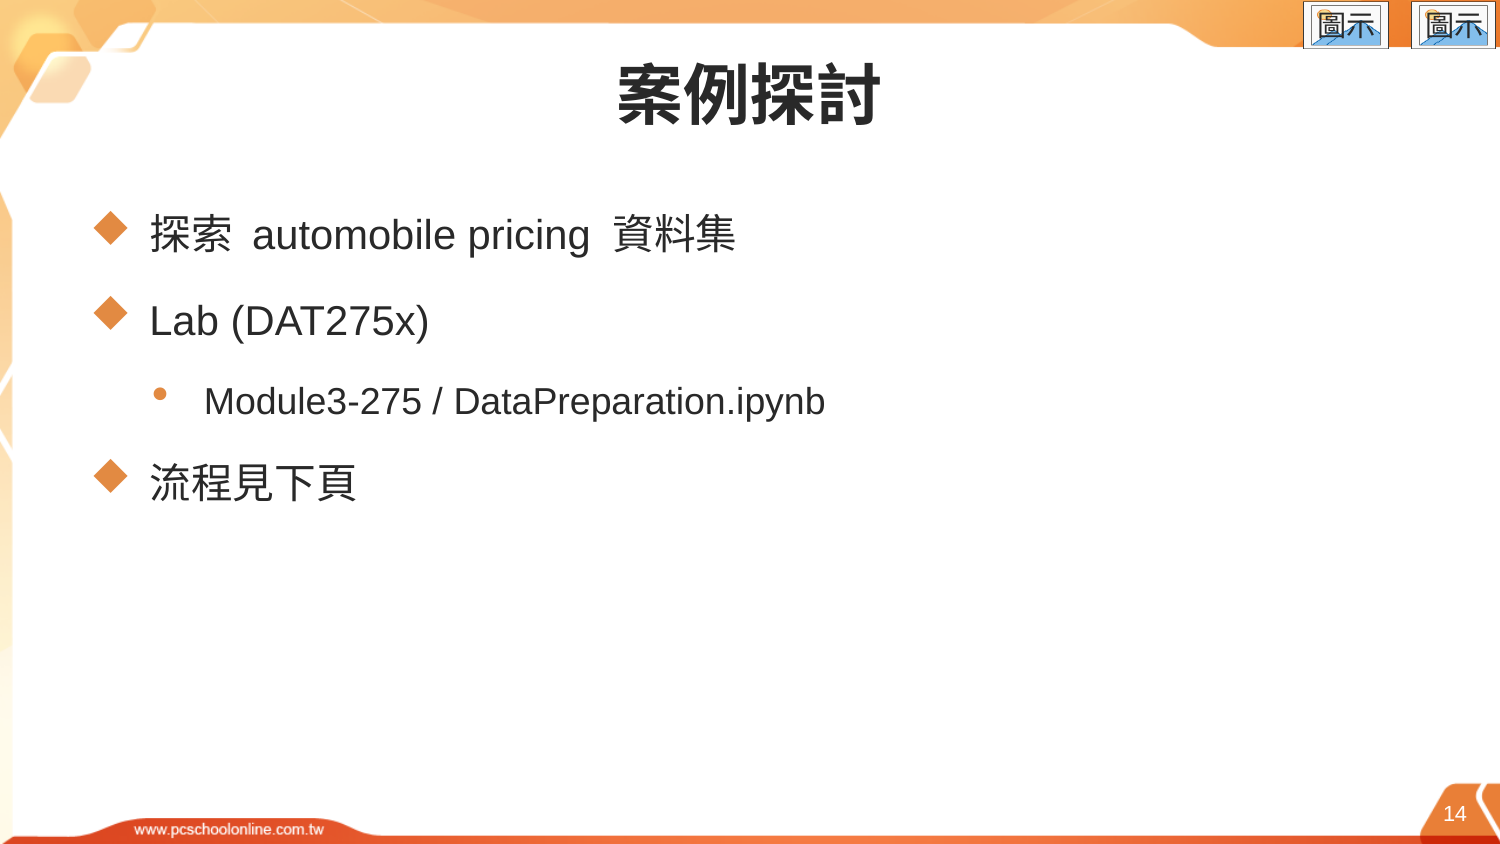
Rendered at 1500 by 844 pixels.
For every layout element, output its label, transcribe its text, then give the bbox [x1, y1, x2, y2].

list 探索 automobile pricing 資料集 Lab (DAT275x) Module3-275 / DataPreparation.ipynb 流程見下頁 [75, 175, 1425, 789]
slide_number 14 [1422, 790, 1488, 836]
picture [0, 0, 1500, 844]
title 案例探討 [75, 46, 1425, 163]
